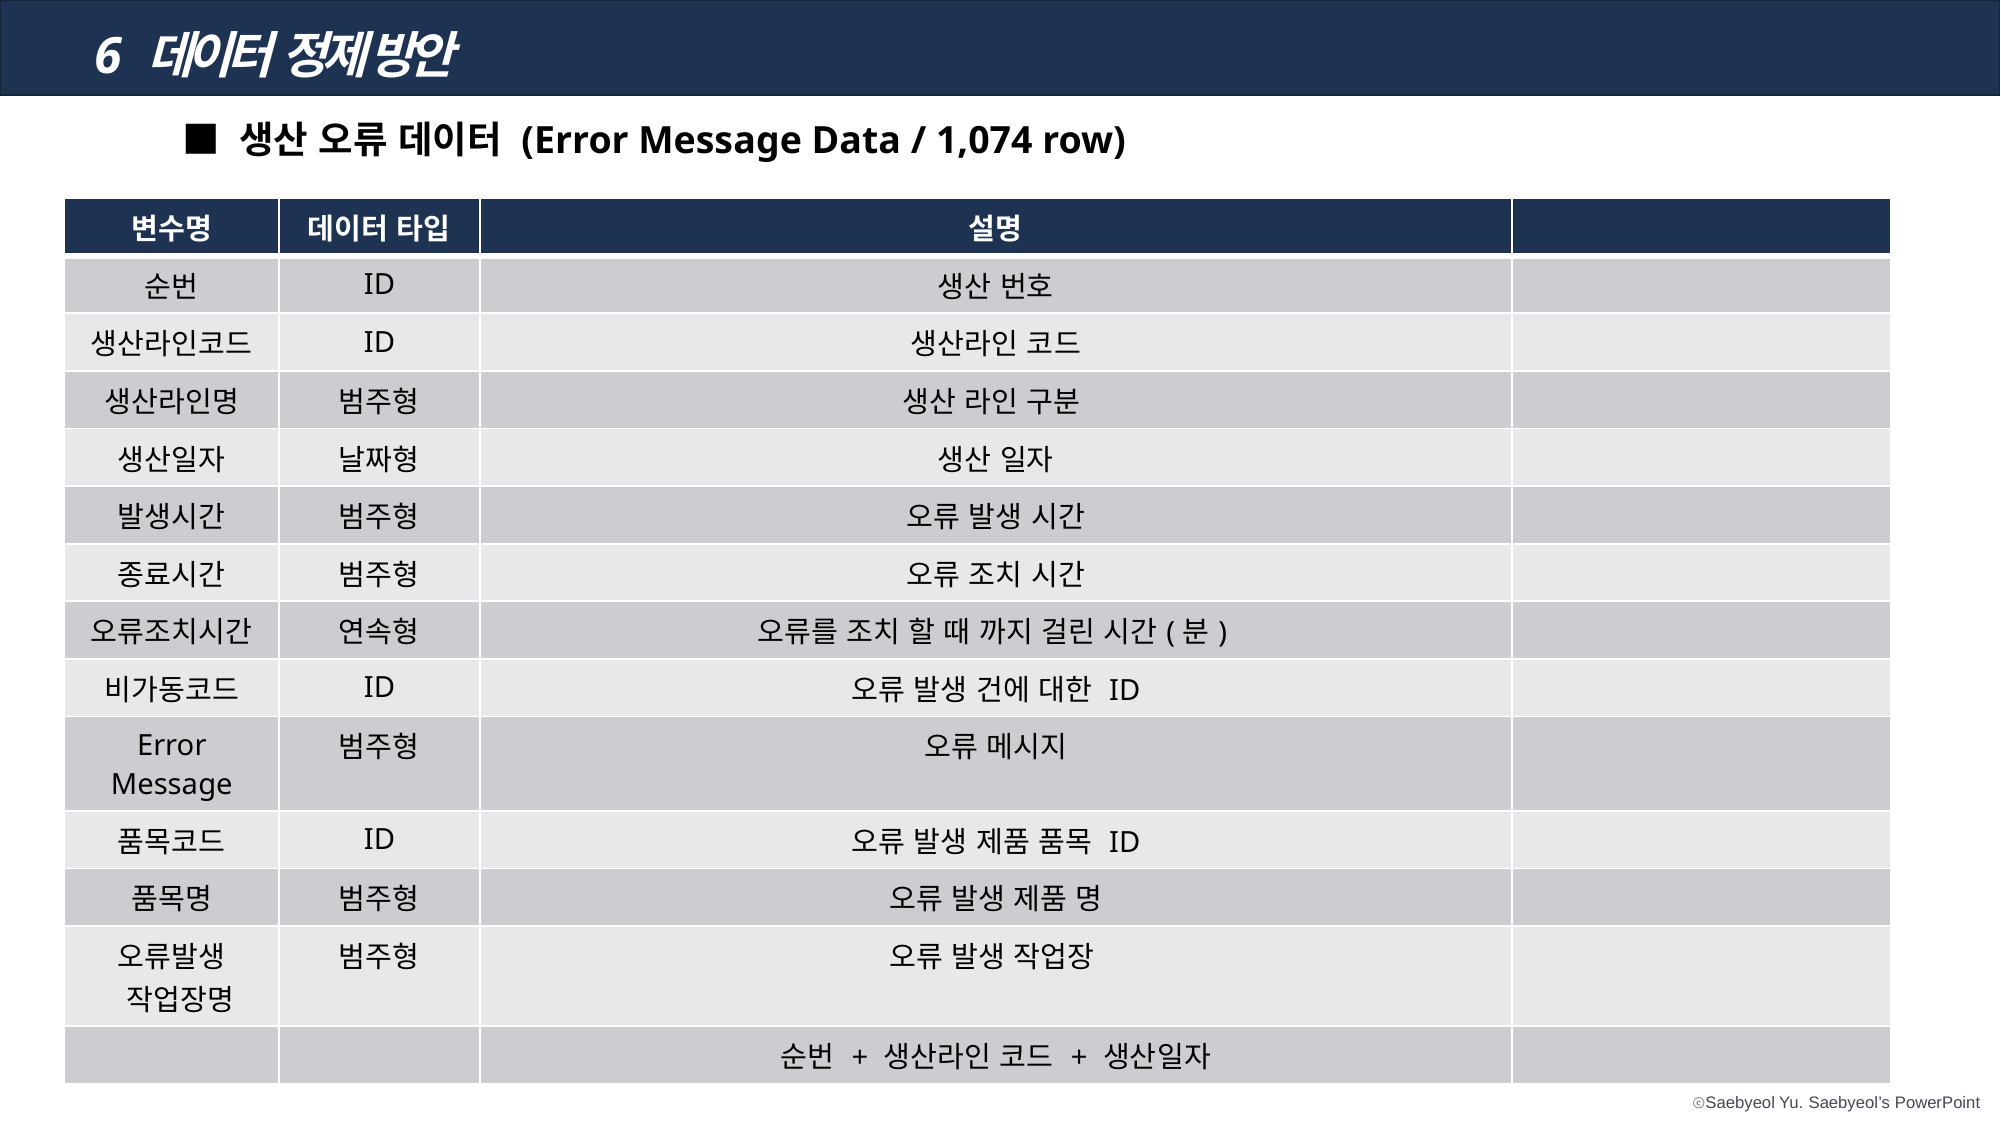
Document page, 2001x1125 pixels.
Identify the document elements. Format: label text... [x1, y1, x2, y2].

table_cell [1513, 660, 1890, 716]
table_cell [1513, 487, 1890, 543]
table_cell 오류를 조치 할 때 까지 걸린 시간(분) [481, 602, 1511, 658]
table_cell [280, 1027, 479, 1083]
table_cell 범주형 [280, 372, 479, 428]
table_cell ID [280, 314, 479, 370]
table_cell 연속형 [280, 602, 479, 658]
table_cell ID [280, 660, 479, 716]
table_cell 순번 + 생산라인 코드 + 생산일자 [481, 1027, 1511, 1083]
table_cell [1513, 259, 1890, 312]
table_cell 생산일자 [65, 429, 278, 485]
table_header 데이터 타입 [280, 199, 479, 253]
table_cell 범주형 [280, 927, 479, 1025]
table_cell 순번 [65, 259, 278, 312]
table_header [1513, 199, 1890, 253]
text_box 6 데이터 정제 방안 [79, 16, 470, 92]
table_header 변수명 [65, 199, 278, 253]
table_cell [1513, 429, 1890, 485]
table_cell 생산 번호 [481, 259, 1511, 312]
table_cell 범주형 [280, 869, 479, 925]
table_cell [1513, 869, 1890, 925]
table_cell 품목코드 [65, 812, 278, 868]
text_box ■ 생산 오류 데이터 (Error Message Data / 1,074 row) [167, 109, 1317, 169]
table_cell Error Message [65, 717, 278, 810]
table_cell 오류 발생 시간 [481, 487, 1511, 543]
text_box [0, 0, 2000, 96]
table_cell 비가동코드 [65, 660, 278, 716]
table_cell [1513, 602, 1890, 658]
table_cell 오류 발생 건에 대한 ID [481, 660, 1511, 716]
table_cell 날짜형 [280, 429, 479, 485]
table_cell 오류 메시지 [481, 717, 1511, 810]
table_cell 오류조치시간 [65, 602, 278, 658]
table_cell ID [280, 812, 479, 868]
table_cell [1513, 314, 1890, 370]
table_cell 품목명 [65, 869, 278, 925]
table_cell 오류 발생 제품 품목 ID [481, 812, 1511, 868]
table_cell 발생시간 [65, 487, 278, 543]
table_cell ID [280, 259, 479, 312]
table_cell 범주형 [280, 717, 479, 810]
table_cell [1513, 812, 1890, 868]
table_cell 생산 일자 [481, 429, 1511, 485]
table_cell [1513, 717, 1890, 810]
table_cell 생산라인명 [65, 372, 278, 428]
table_cell 오류 발생 작업장 [481, 927, 1511, 1025]
table_cell 생산라인코드 [65, 314, 278, 370]
table_cell 종료시간 [65, 545, 278, 600]
table_cell [1513, 372, 1890, 428]
table_cell [65, 1027, 278, 1083]
table_cell 범주형 [280, 545, 479, 600]
table_cell 오류 발생 제품 명 [481, 869, 1511, 925]
table_cell 오류 조치 시간 [481, 545, 1511, 600]
table_cell [1513, 1027, 1890, 1083]
table_cell [1513, 927, 1890, 1025]
table_cell 생산 라인 구분 [481, 372, 1511, 428]
table_cell 오류발생 작업장명 [65, 927, 278, 1025]
table_cell 생산라인 코드 [481, 314, 1511, 370]
table_header 설명 [481, 199, 1511, 253]
table_cell 범주형 [280, 487, 479, 543]
table_cell [1513, 545, 1890, 600]
